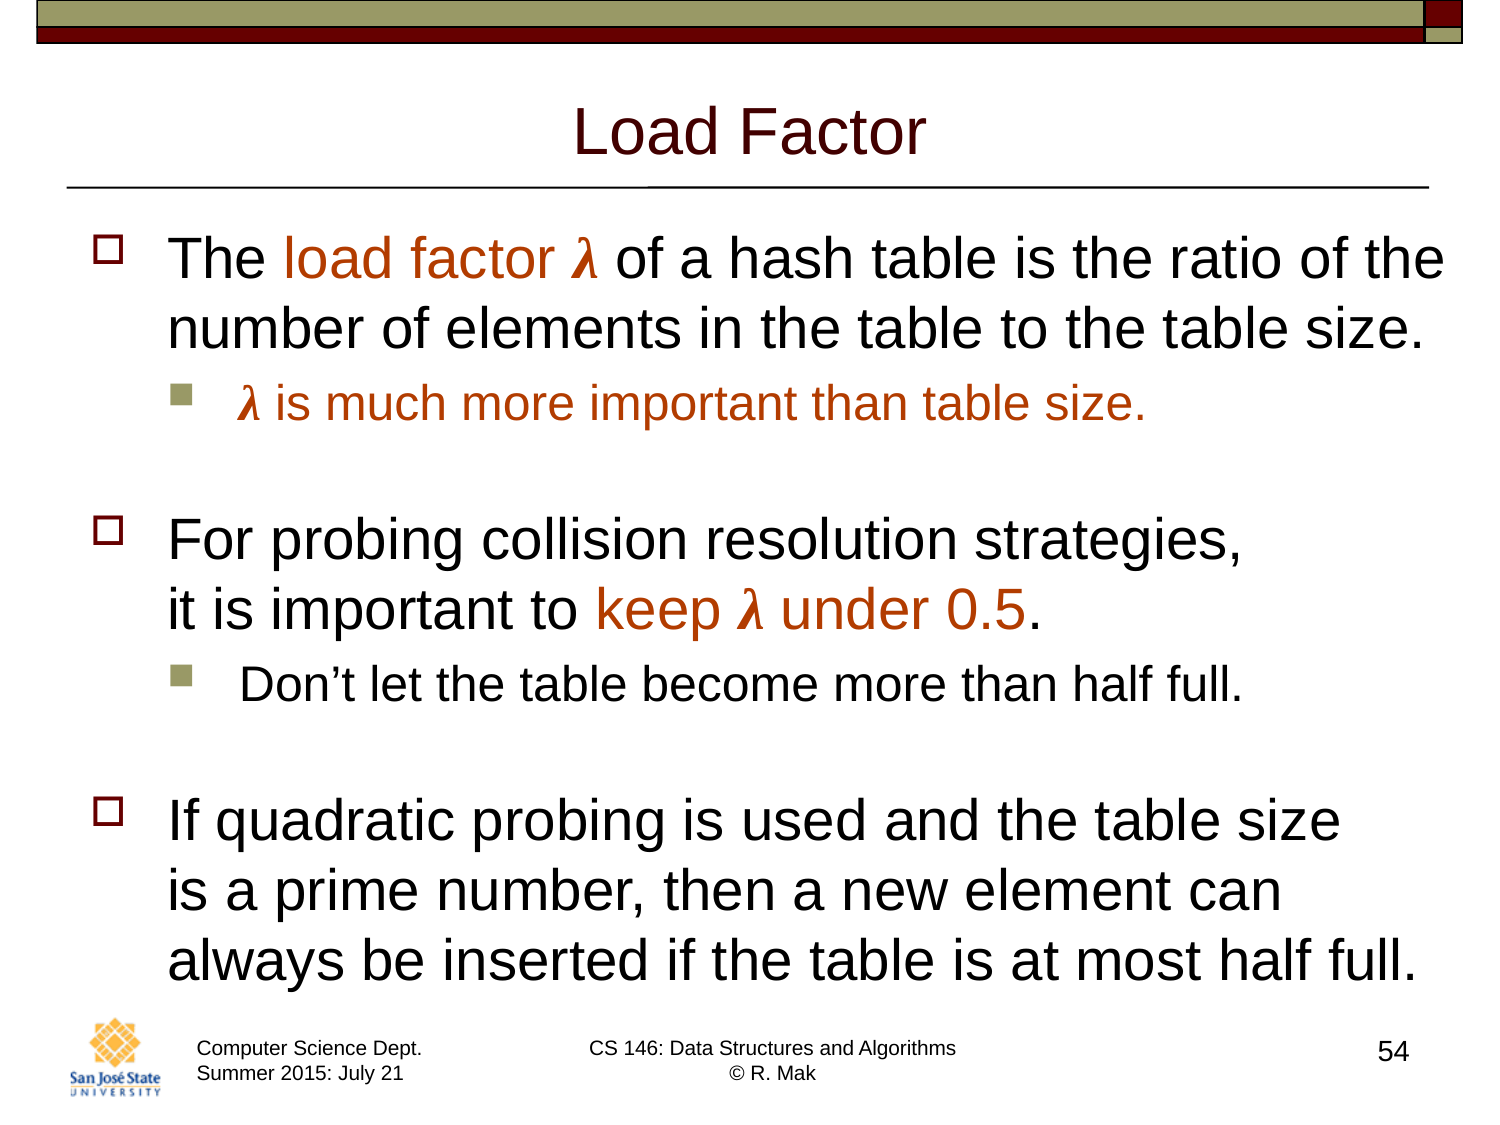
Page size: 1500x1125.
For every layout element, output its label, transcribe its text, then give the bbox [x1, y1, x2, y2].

title Load Factor [75, 67, 1425, 175]
list The load factor λ of a hash table is the ratio of the number of elements in the table to the table size. λ is much more important than table size. For probing collision resolution strategies, it is important to keep λ under 0.5. Don’t let the table become more than half full. If quadratic probing is used and the table size is a prime number, then a new element can always be inserted if the table is at most half full. [75, 212, 1470, 1006]
picture [60, 1012, 166, 1112]
slide_number 54 [1112, 1025, 1425, 1100]
